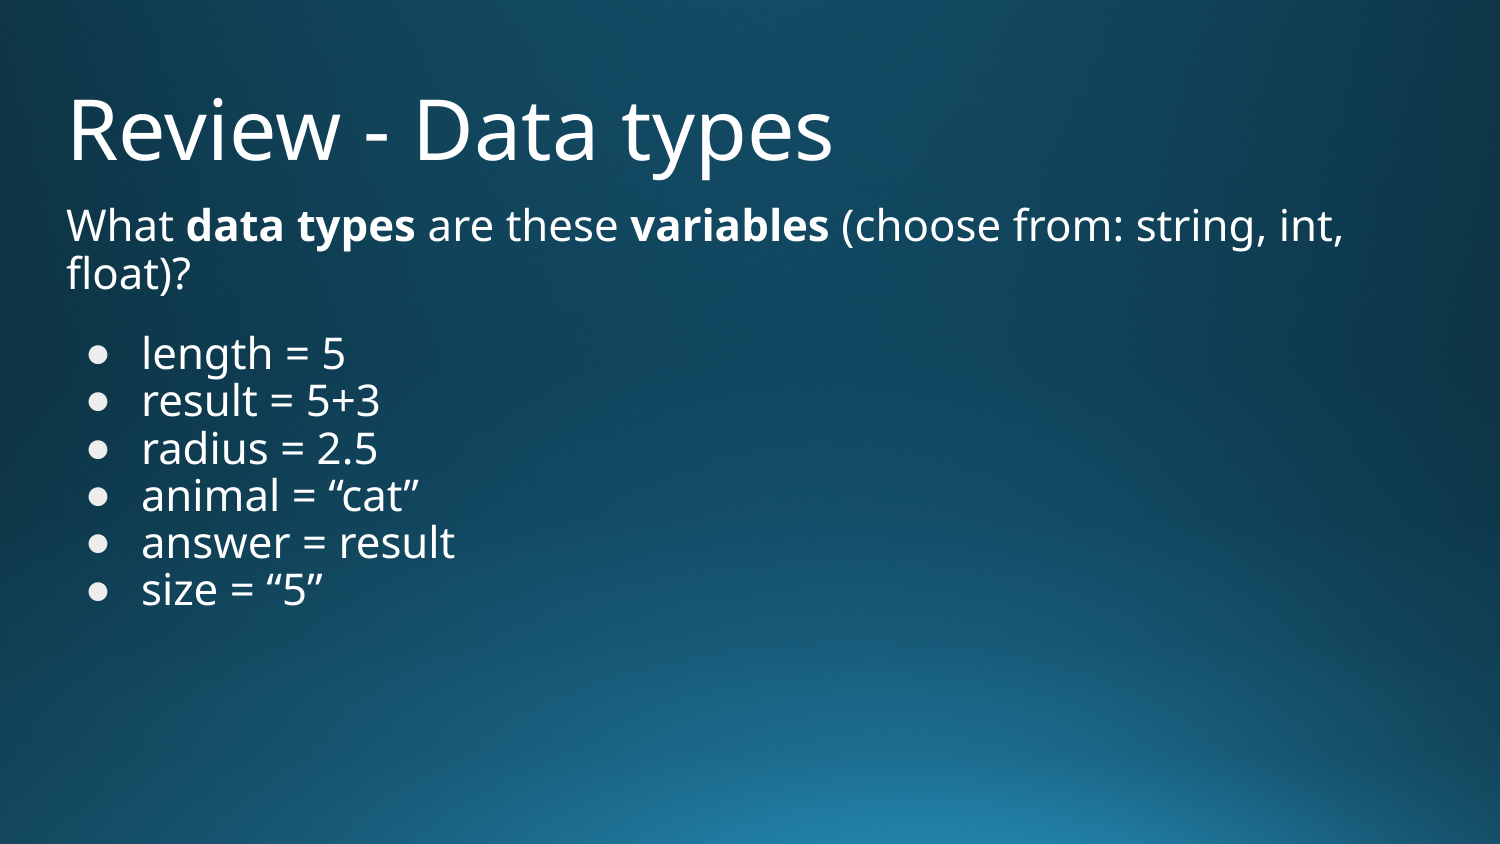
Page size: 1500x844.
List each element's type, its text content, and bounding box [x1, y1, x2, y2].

list What data types are these variables (choose from: string, int, float)? length = 5 result = 5+3 radius = 2.5 animal = “cat” answer = result size = “5” [51, 189, 1449, 750]
title Review - Data types [51, 72, 1449, 167]
picture [0, 0, 1500, 844]
